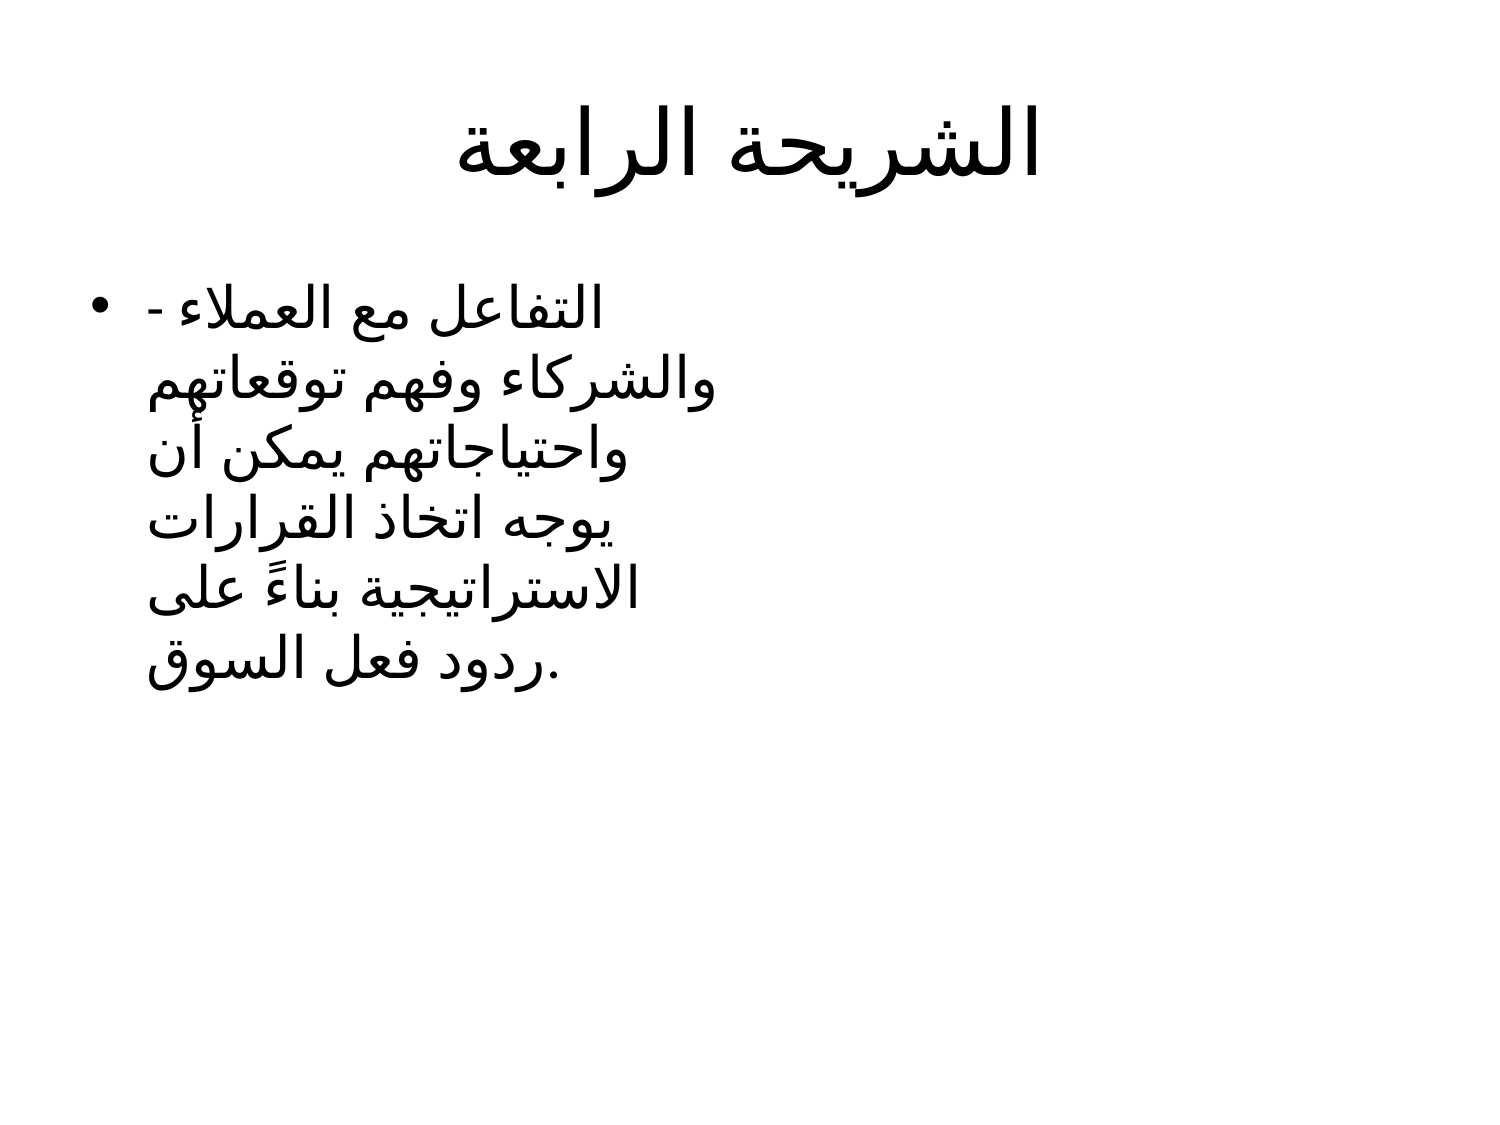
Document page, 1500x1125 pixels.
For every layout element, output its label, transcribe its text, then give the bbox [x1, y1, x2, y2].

list - التفاعل مع العملاء والشركاء وفهم توقعاتهم واحتياجاتهم يمكن أن يوجه اتخاذ القرارات الاستراتيجية بناءً على ردود فعل السوق. [75, 262, 738, 1005]
title الشريحة الرابعة [75, 45, 1425, 233]
